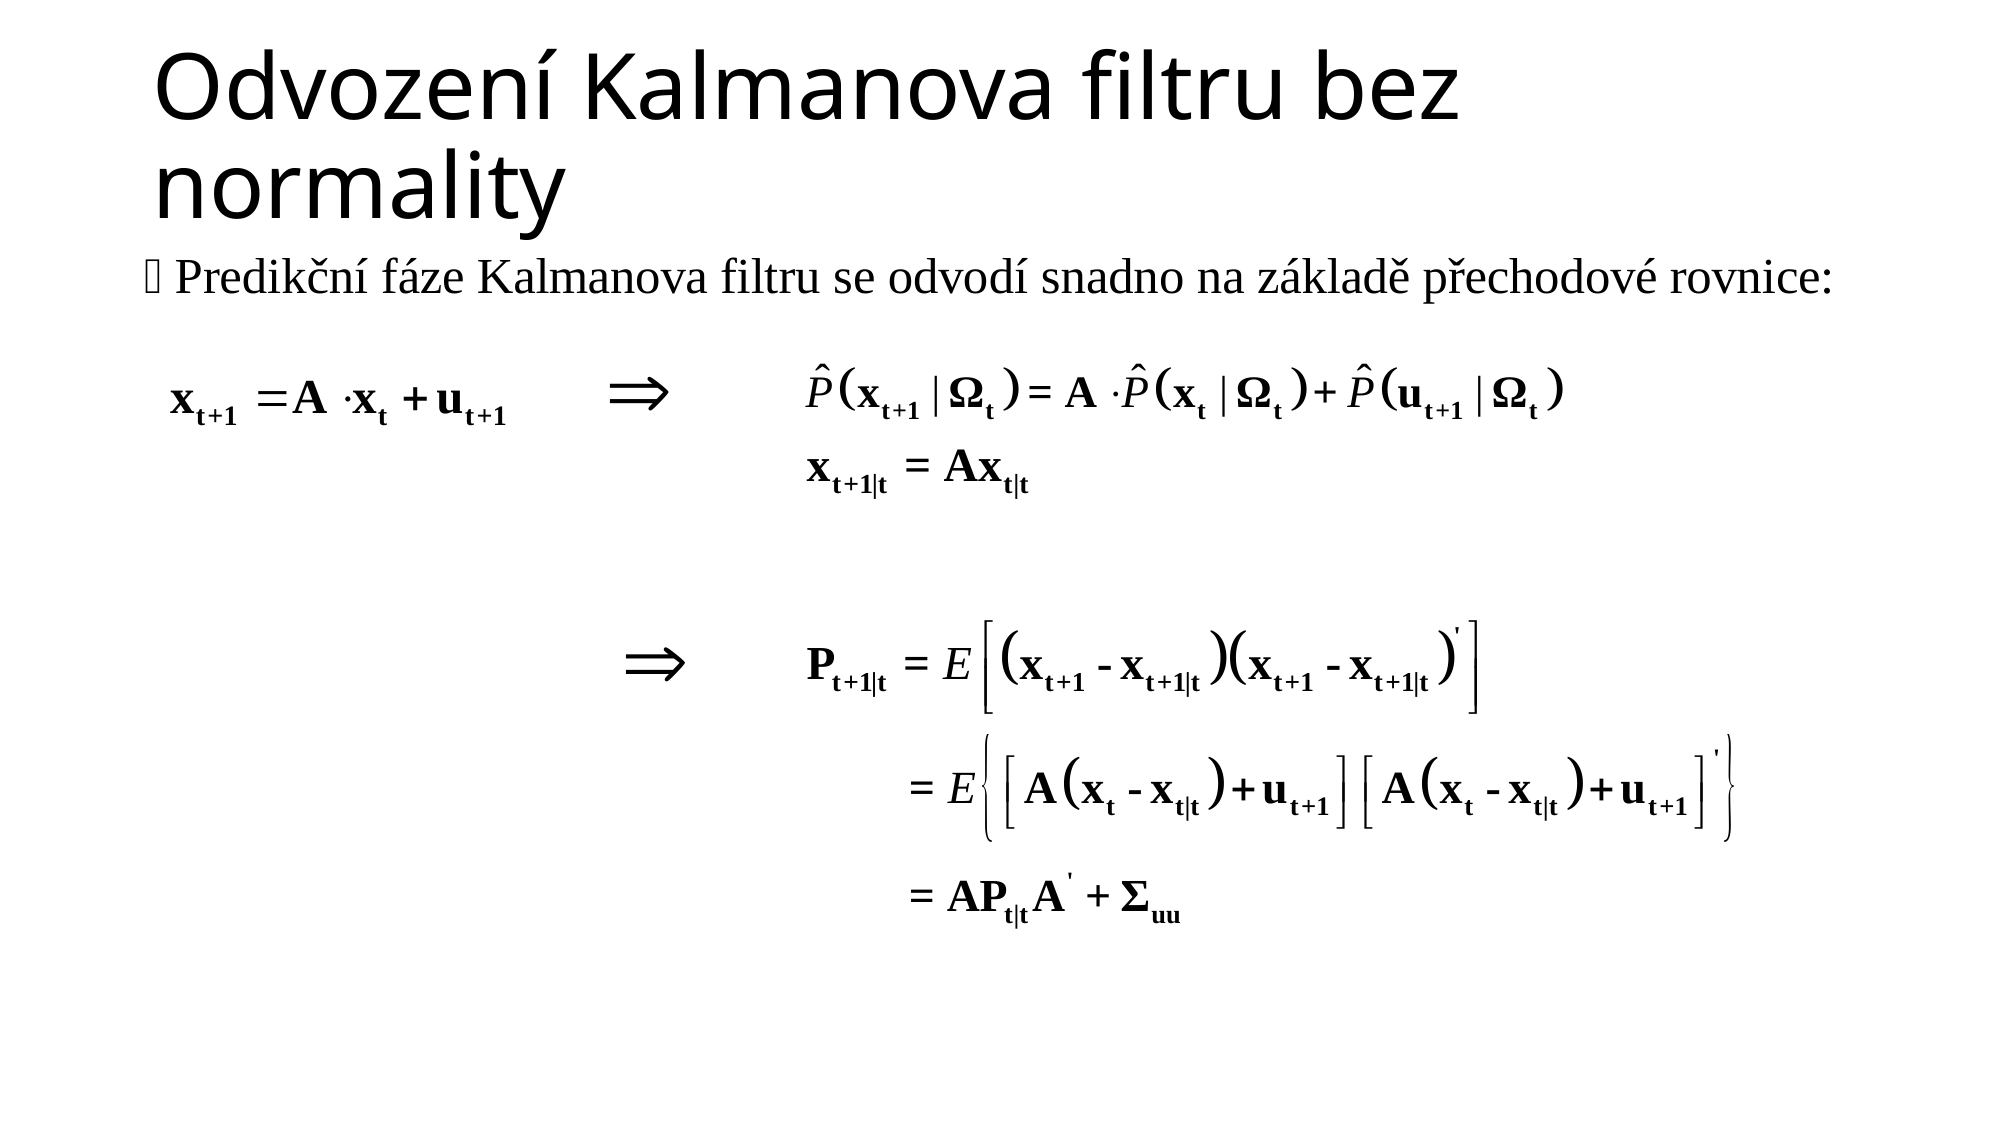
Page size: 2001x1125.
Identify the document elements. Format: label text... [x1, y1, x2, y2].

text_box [137, 364, 516, 438]
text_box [137, 247, 1840, 315]
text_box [901, 861, 1189, 939]
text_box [799, 612, 1494, 723]
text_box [799, 433, 1039, 510]
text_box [902, 734, 1750, 850]
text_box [610, 624, 717, 711]
title Odvození Kalmanova filtru bez normality [137, 59, 1863, 220]
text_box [797, 354, 1567, 434]
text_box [594, 355, 701, 440]
